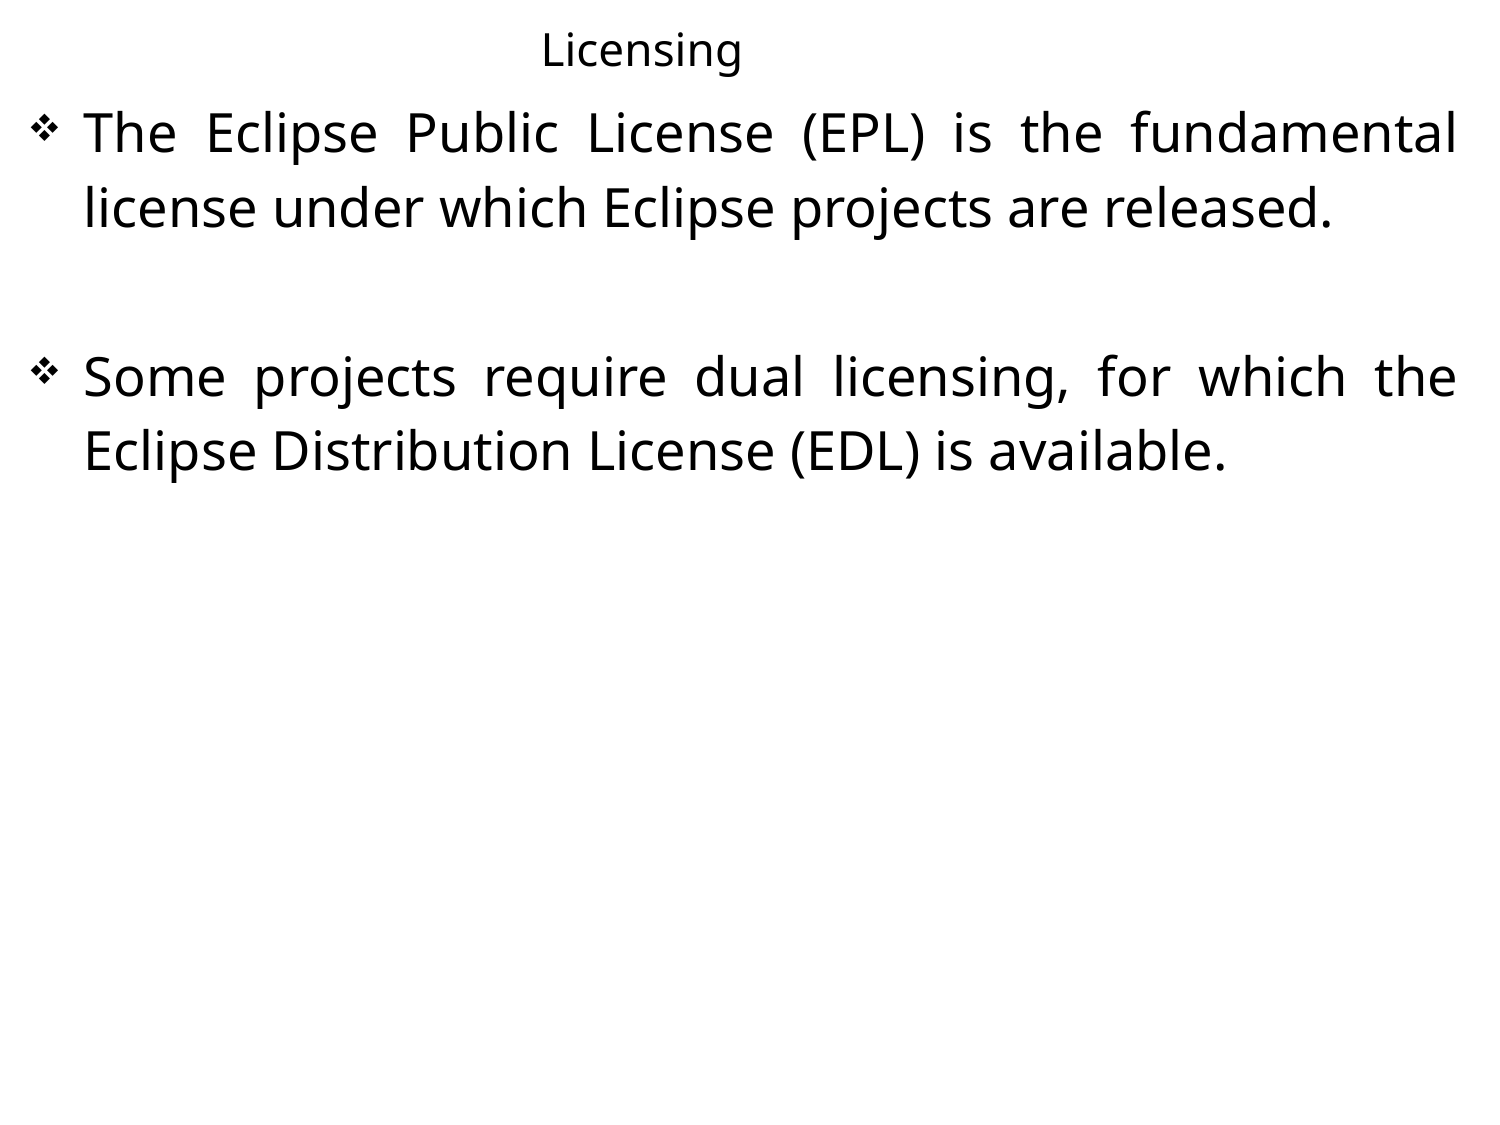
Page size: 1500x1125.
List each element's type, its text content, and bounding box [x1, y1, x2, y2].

title Licensing [21, 9, 1263, 87]
list The Eclipse Public License (EPL) is the fundamental license under which Eclipse projects are released. Some projects require dual licensing, for which the Eclipse Distribution License (EDL) is available. [12, 87, 1475, 913]
